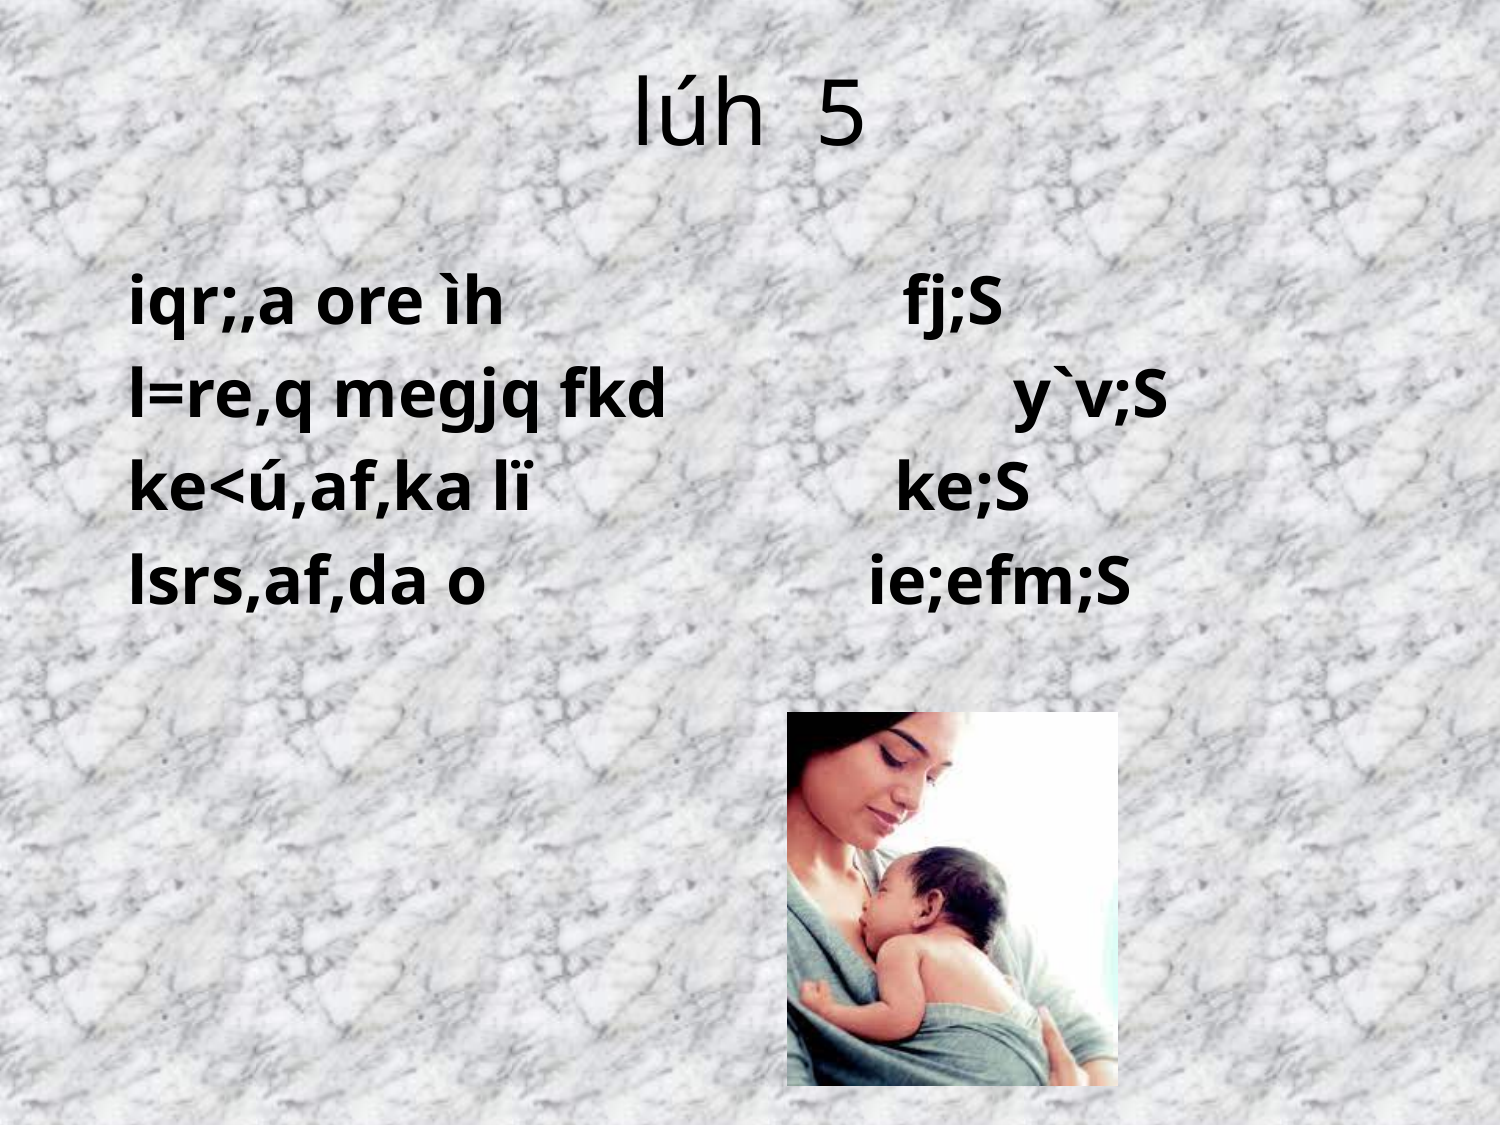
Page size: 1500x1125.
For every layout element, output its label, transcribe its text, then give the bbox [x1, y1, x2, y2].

title lúh 5 [75, 24, 1425, 193]
picture [0, 0, 1500, 1125]
list iqr;,a ore ìh fj;S l=re,q megjq fkd y`v;S ke<ú,af,ka lï ke;S lsrs,af,da o ie;efm;S [112, 249, 1425, 1005]
